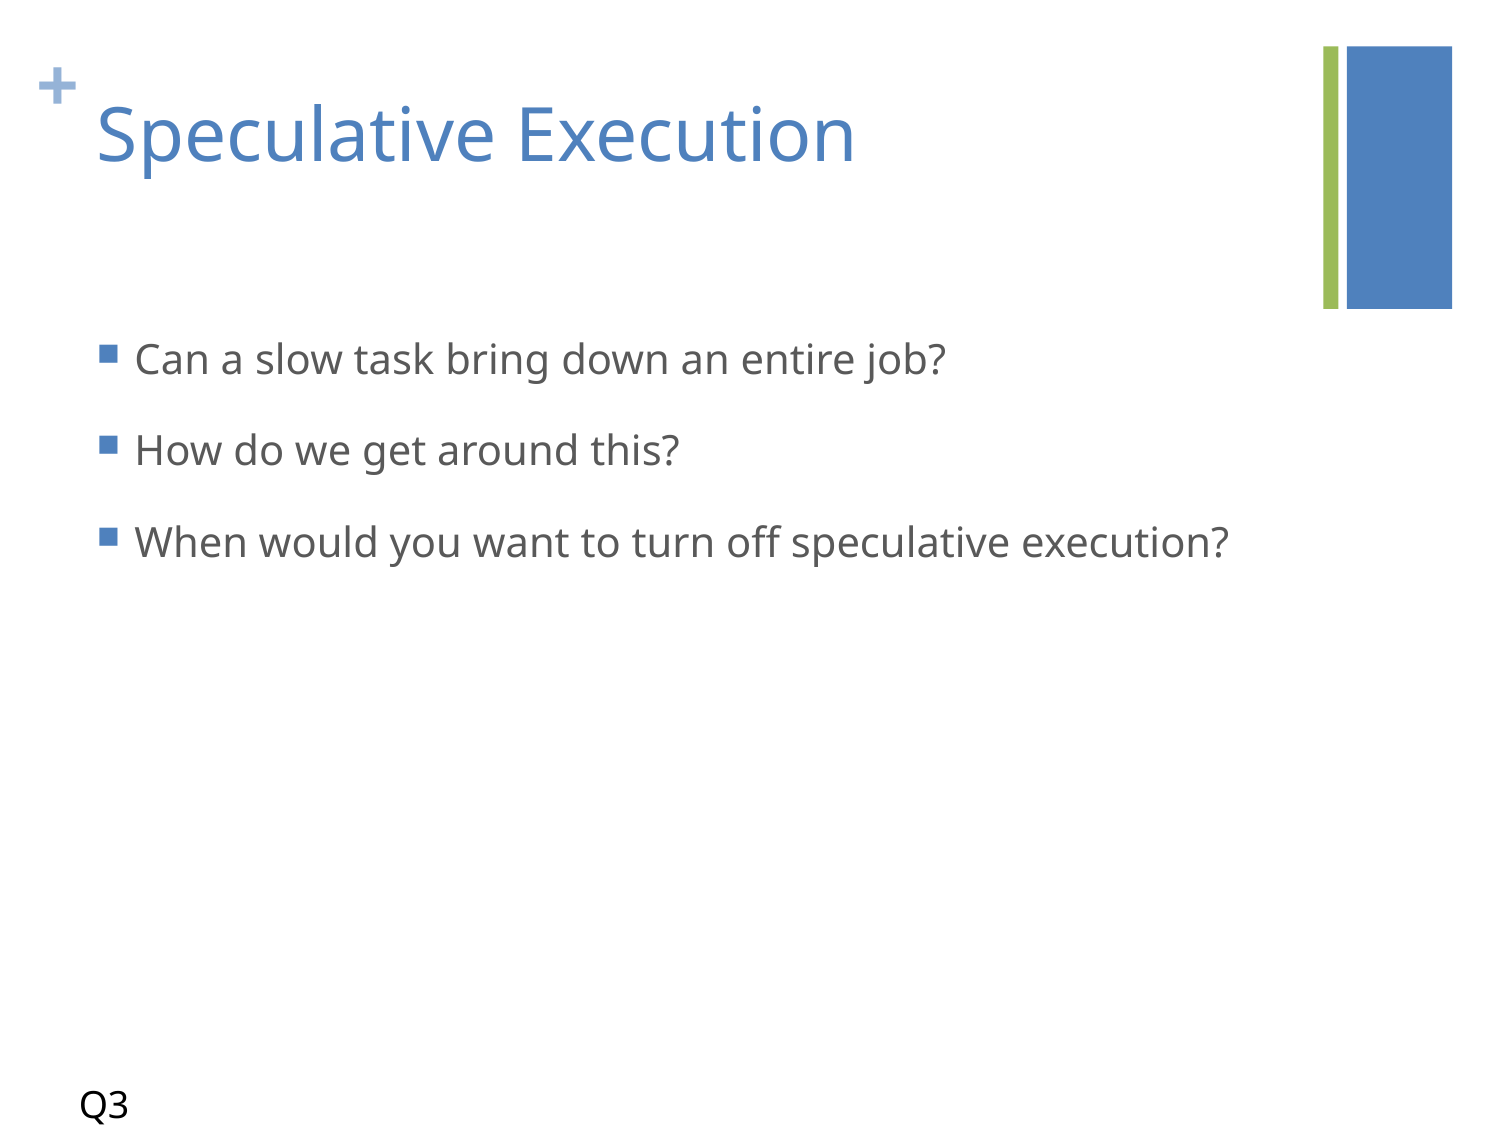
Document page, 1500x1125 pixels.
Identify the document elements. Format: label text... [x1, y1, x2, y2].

list Can a slow task bring down an entire job? How do we get around this? When would you want to turn off speculative execution? [81, 324, 1322, 1005]
title Speculative Execution [81, 79, 1322, 263]
text_box Q3 [64, 1073, 145, 1125]
